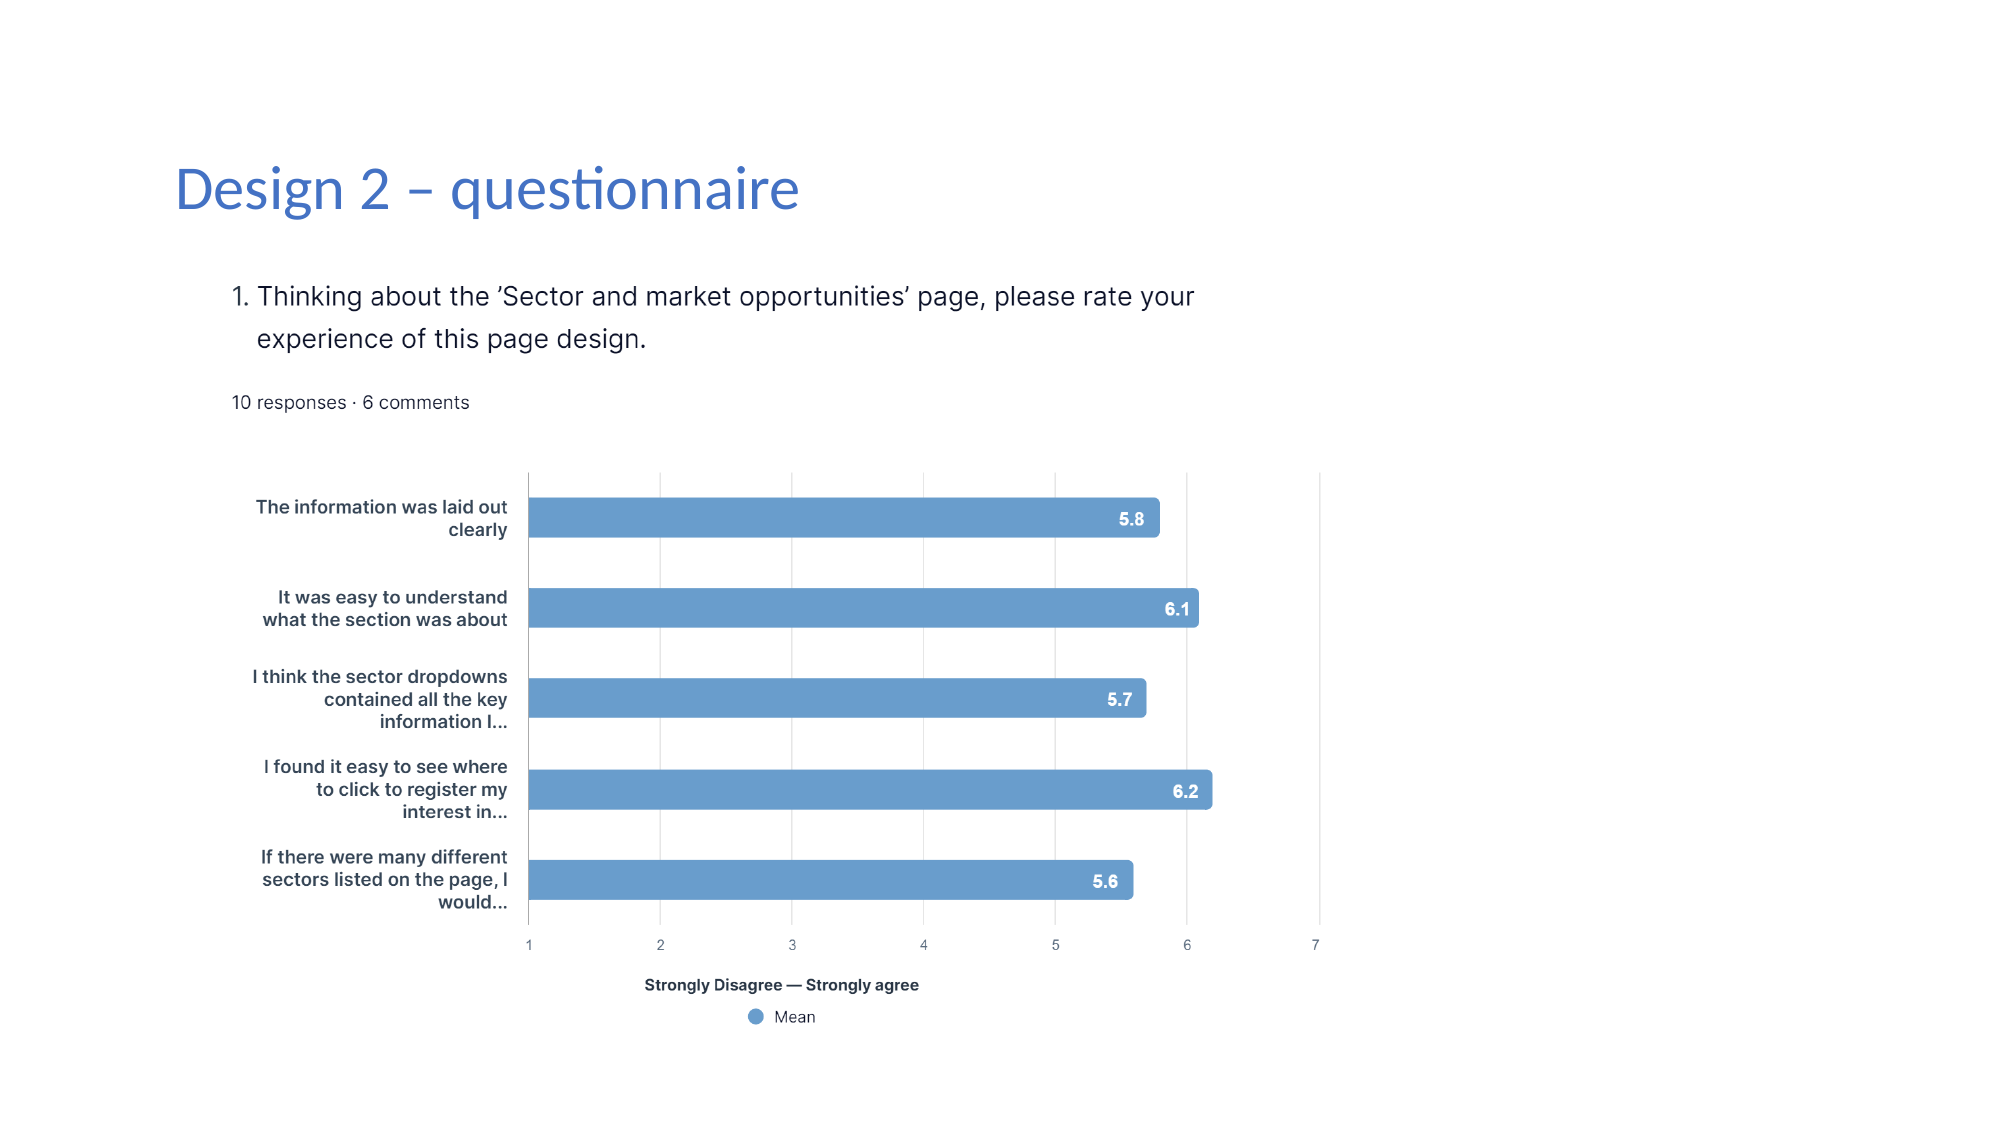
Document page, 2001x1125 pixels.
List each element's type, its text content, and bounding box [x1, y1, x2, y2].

text_box Design 2 – questionnaire [160, 139, 1644, 230]
picture [189, 231, 1374, 1079]
